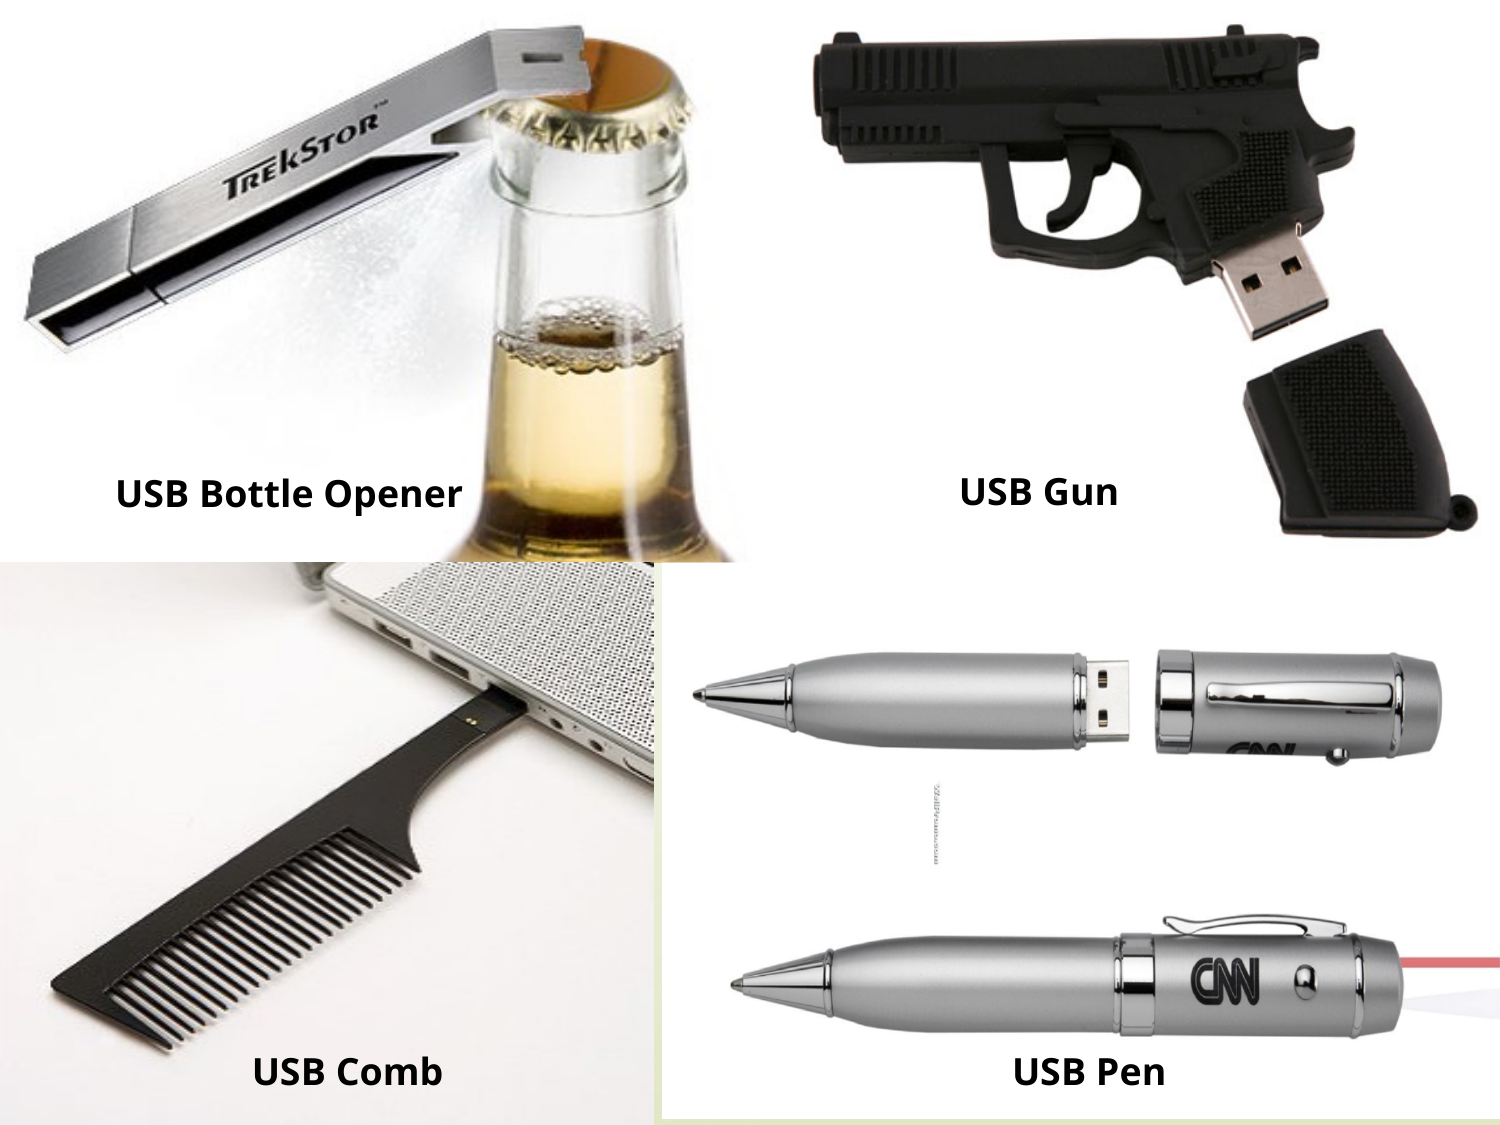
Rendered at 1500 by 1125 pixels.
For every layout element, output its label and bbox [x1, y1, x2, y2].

text_box [0, 0, 1500, 1125]
